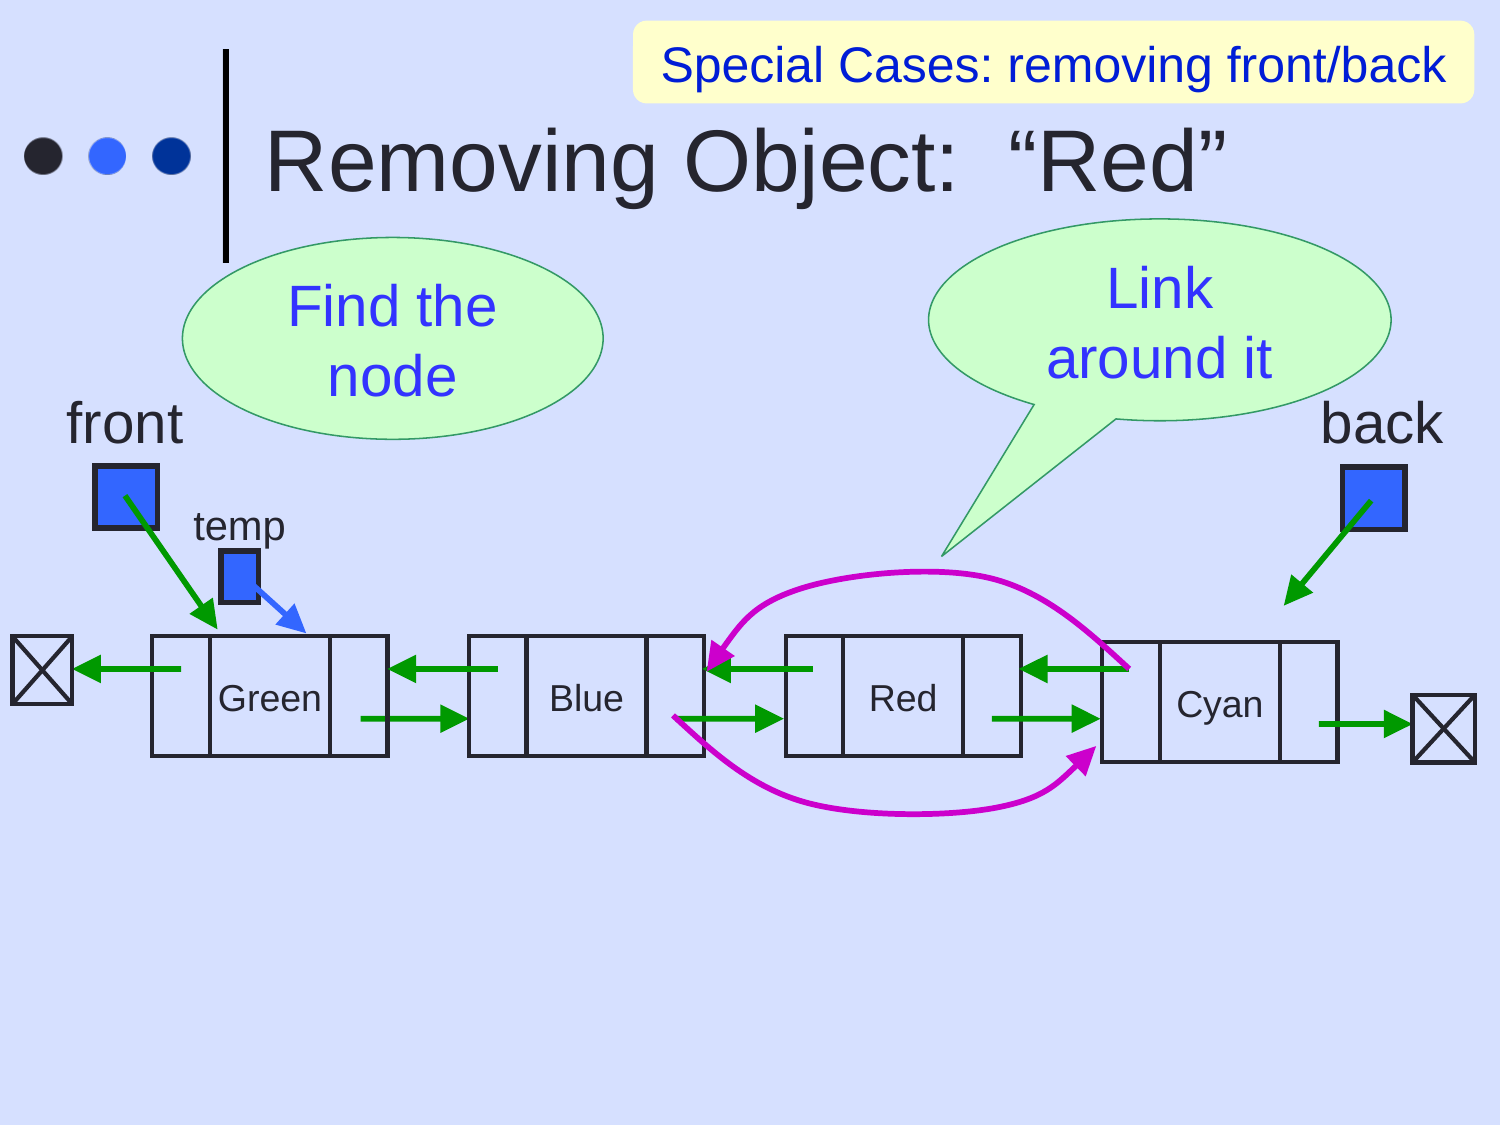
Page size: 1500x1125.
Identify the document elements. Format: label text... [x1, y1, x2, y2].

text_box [152, 491, 328, 634]
text_box Find the node [182, 237, 604, 376]
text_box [12, 377, 1476, 763]
title Removing Object: “Red” [249, 31, 1400, 282]
text_box Link around it [928, 218, 1392, 376]
picture [24, 49, 229, 263]
text_box Special Cases: removing front/back [632, 20, 1475, 104]
text_box [739, 771, 1071, 815]
